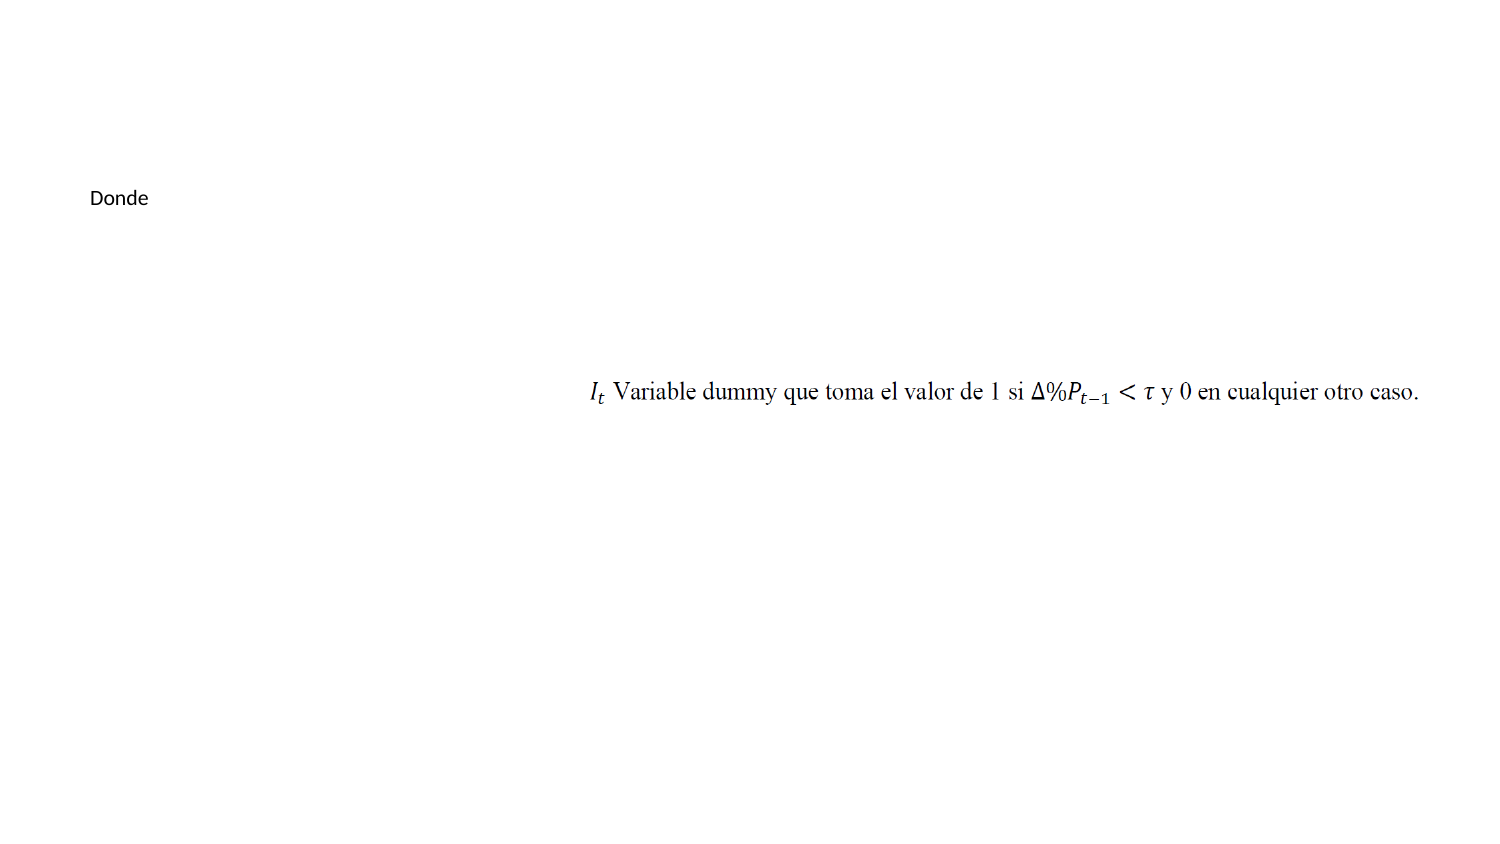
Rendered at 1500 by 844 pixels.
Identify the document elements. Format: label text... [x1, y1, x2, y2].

list Donde [75, 176, 569, 754]
picture [585, 368, 1424, 417]
